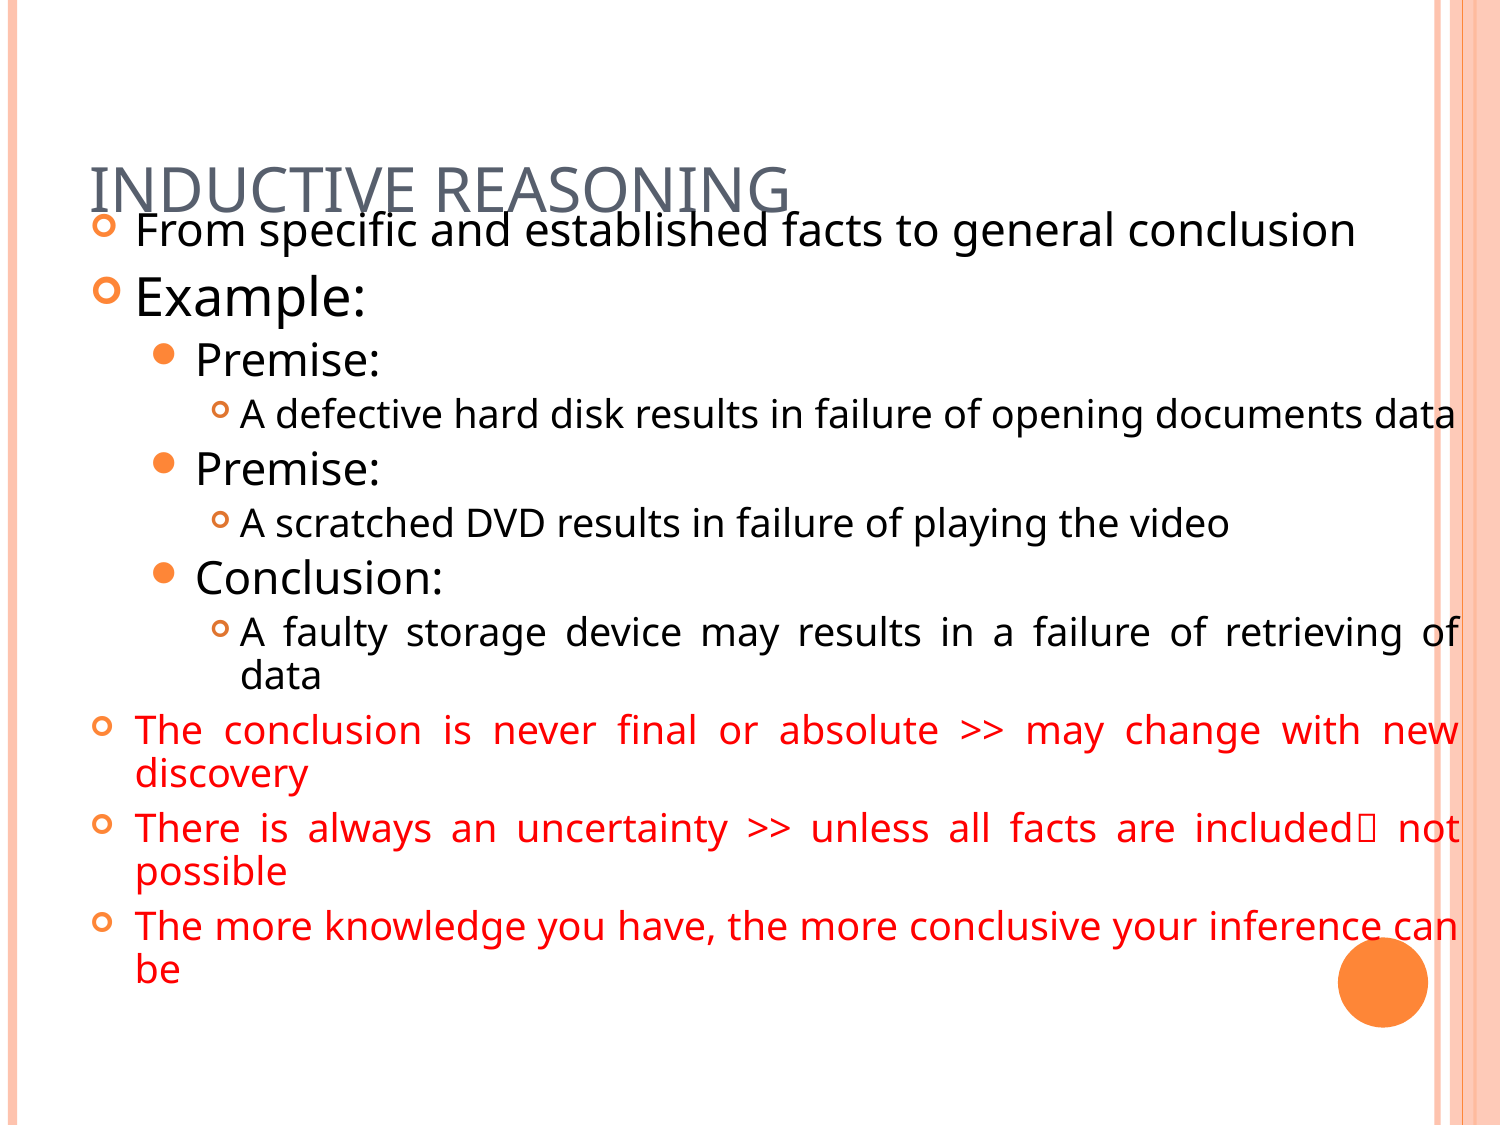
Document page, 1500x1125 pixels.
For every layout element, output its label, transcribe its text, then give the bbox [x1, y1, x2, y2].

title INDUCTIVE REASONING [75, 45, 1300, 200]
list From specific and established facts to general conclusion Example: Premise: A defective hard disk results in failure of opening documents data Premise: A scratched DVD results in failure of playing the video Conclusion: A faulty storage device may results in a failure of retrieving of data The conclusion is never final or absolute >> may change with new discovery There is always an uncertainty >> unless all facts are included not possible The more knowledge you have, the more conclusive your inference can be [75, 200, 1475, 950]
